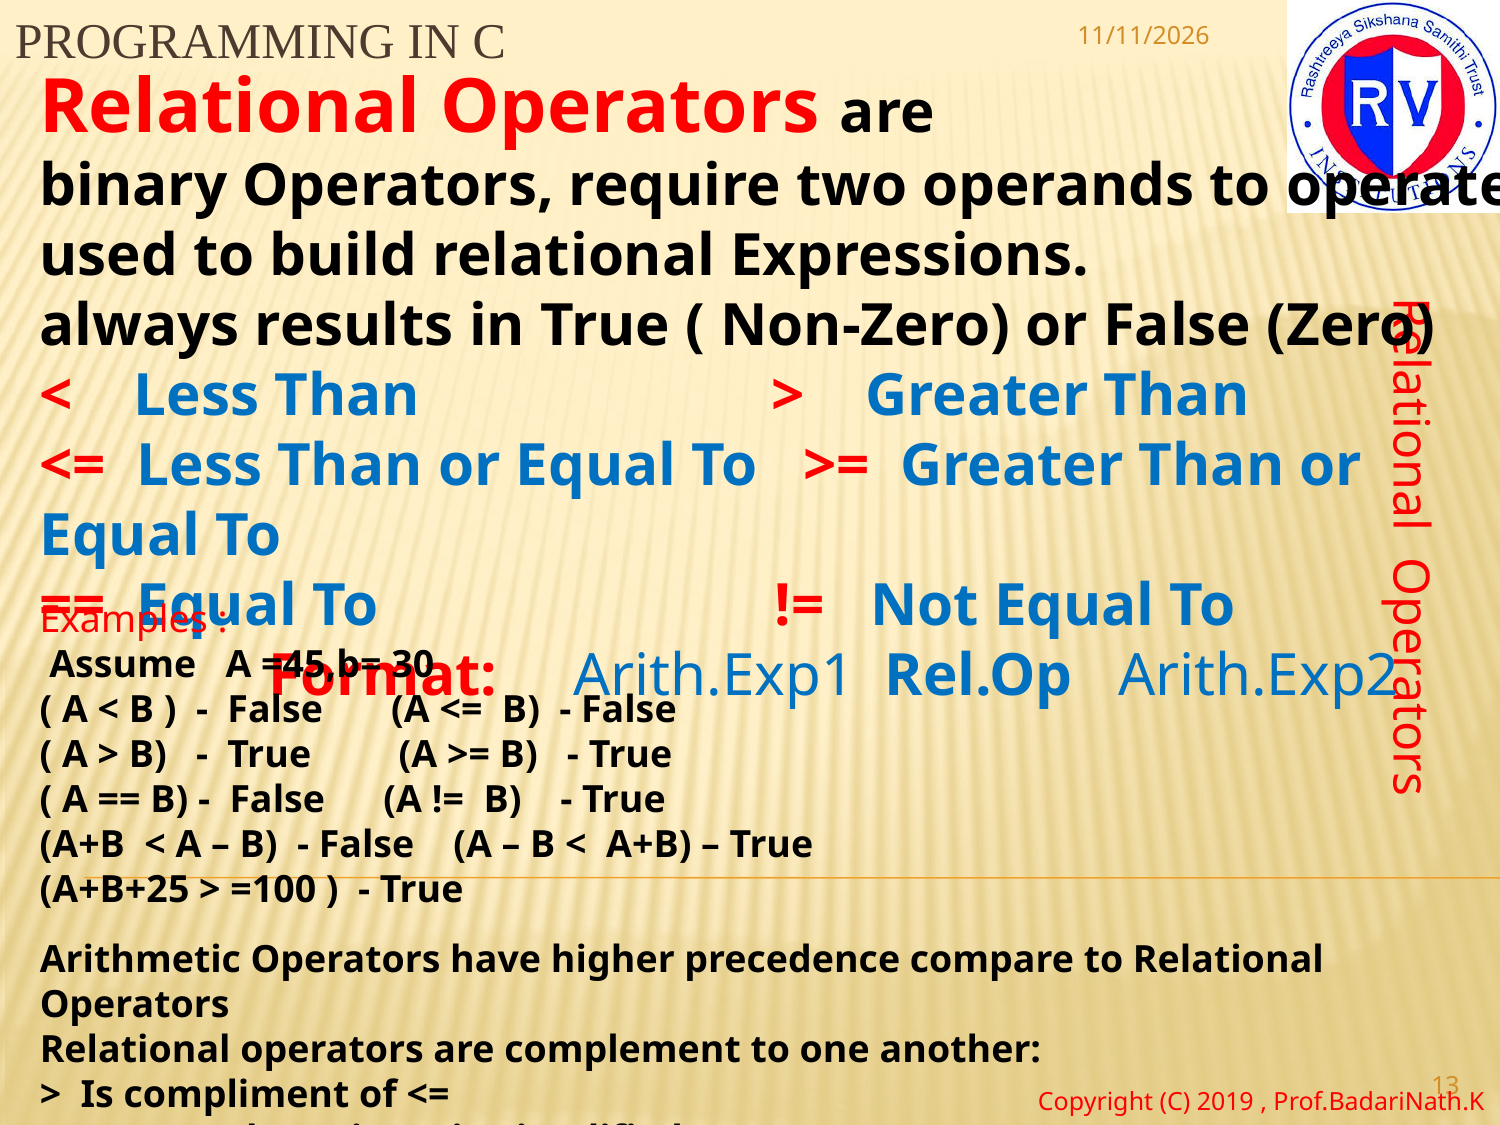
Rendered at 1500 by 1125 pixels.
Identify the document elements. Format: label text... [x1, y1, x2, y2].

footer Copyright (C) 2019 , Prof.BadariNath.K [1469, 1077, 1500, 1125]
text_box Examples : Assume A =45,b= 30 ( A < B ) - False (A <= B) - False ( A > B) - True (A >= B) - True ( A == B) - False (A != B) - True (A+B < A – B) - False (A – B < A+B) – True (A+B+25 > =100 ) - True [24, 587, 850, 1052]
slide_number 13 [1469, 1061, 1475, 1077]
text_box Relational Operators [1376, 715, 1451, 873]
picture [1287, 0, 1500, 213]
text_box Arithmetic Operators have higher precedence compare to Relational Operators Relational operators are complement to one another: > Is compliment of <= !(x<y) can be written in simplified way as x>y [24, 928, 1469, 1125]
text_box Relational Operators are binary Operators, require two operands to operate used to build relational Expressions. always results in True ( Non-Zero) or False (Zero) < Less Than > Greater Than <= Less Than or Equal To >= Greater Than or Equal To == Equal To != Not Equal To Format: Arith.Exp1 Rel.Op Arith.Exp2 [24, 49, 1500, 715]
title Programming in c [0, 1, 800, 114]
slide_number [1062, 12, 1278, 49]
